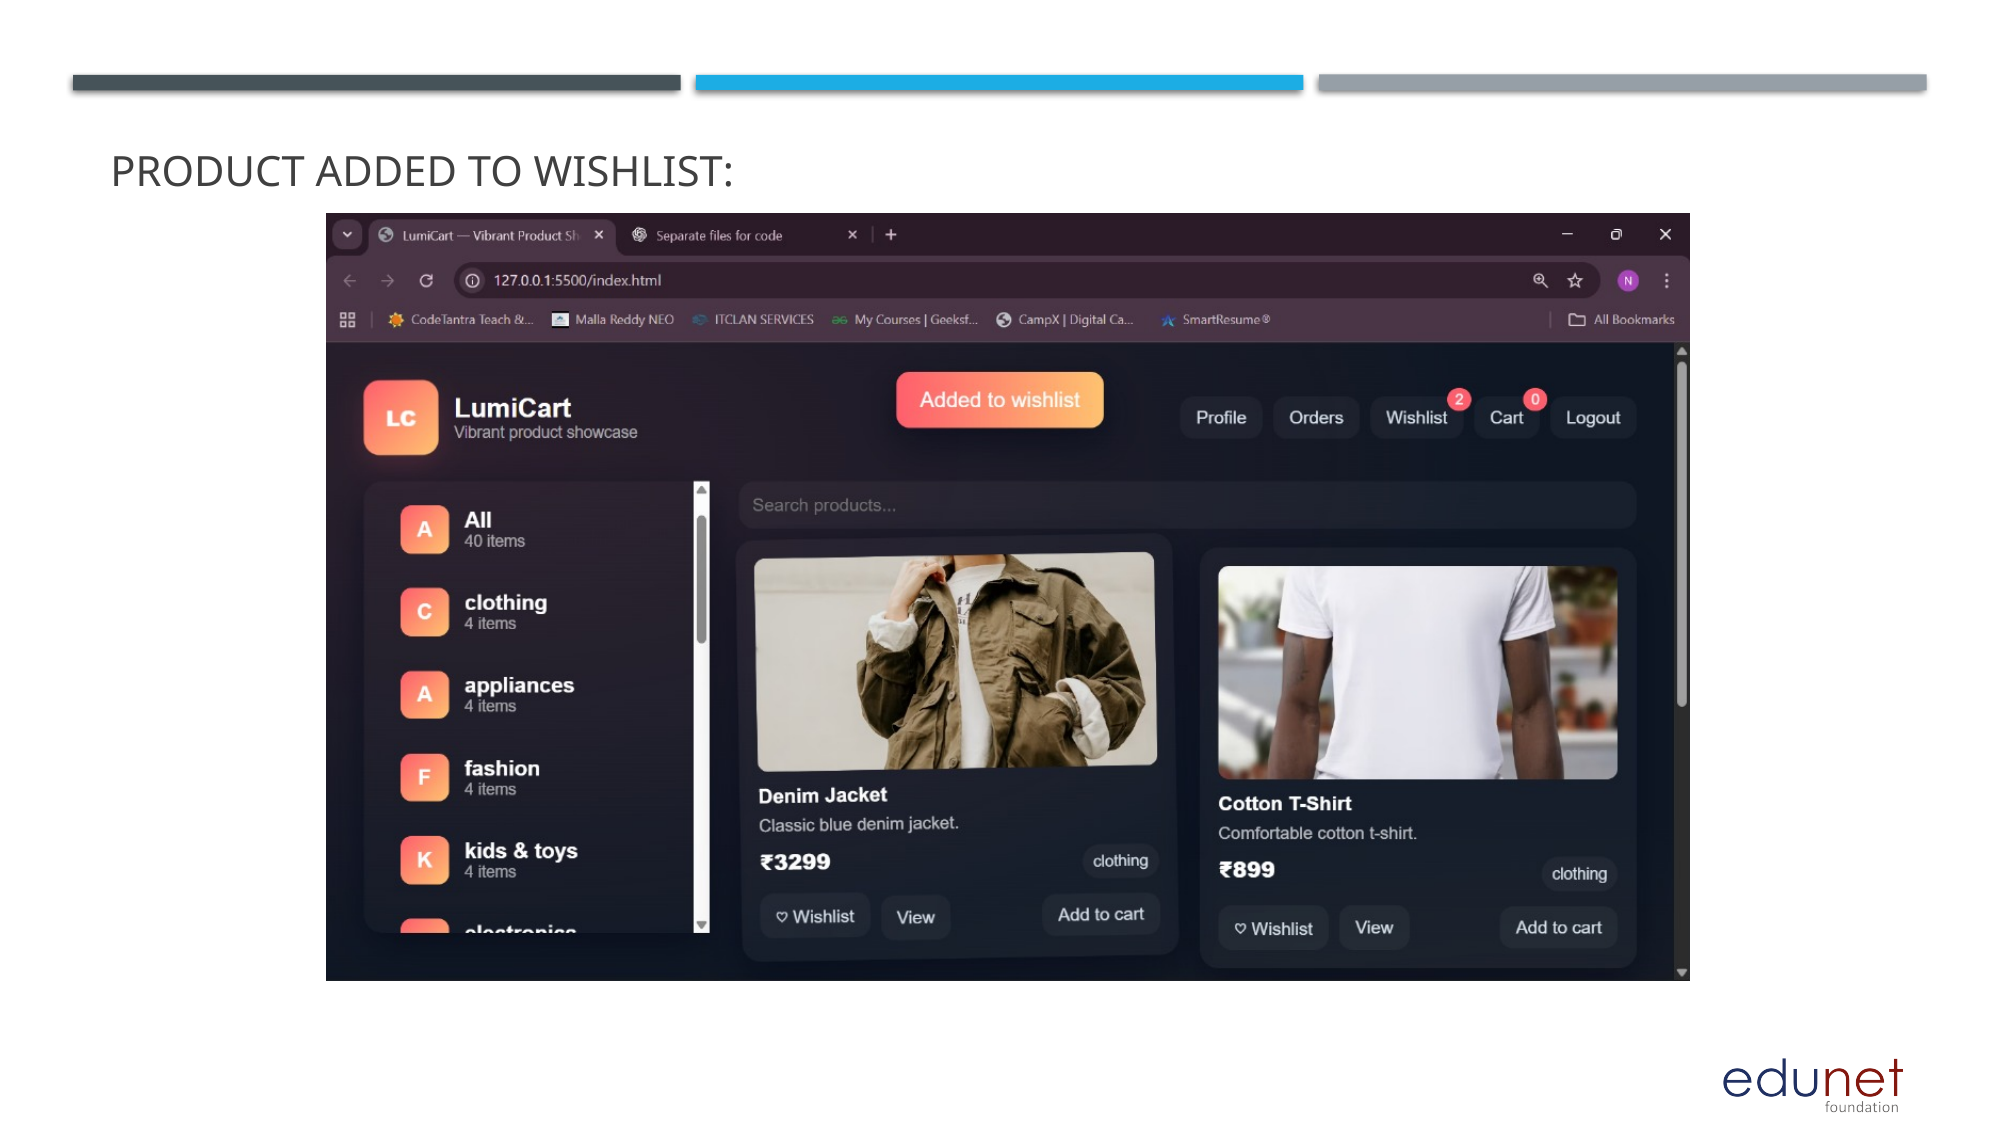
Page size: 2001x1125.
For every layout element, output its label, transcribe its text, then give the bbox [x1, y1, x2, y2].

picture [1719, 1056, 1905, 1116]
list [325, 212, 1690, 981]
title Product added to wishlist: [95, 115, 1905, 203]
